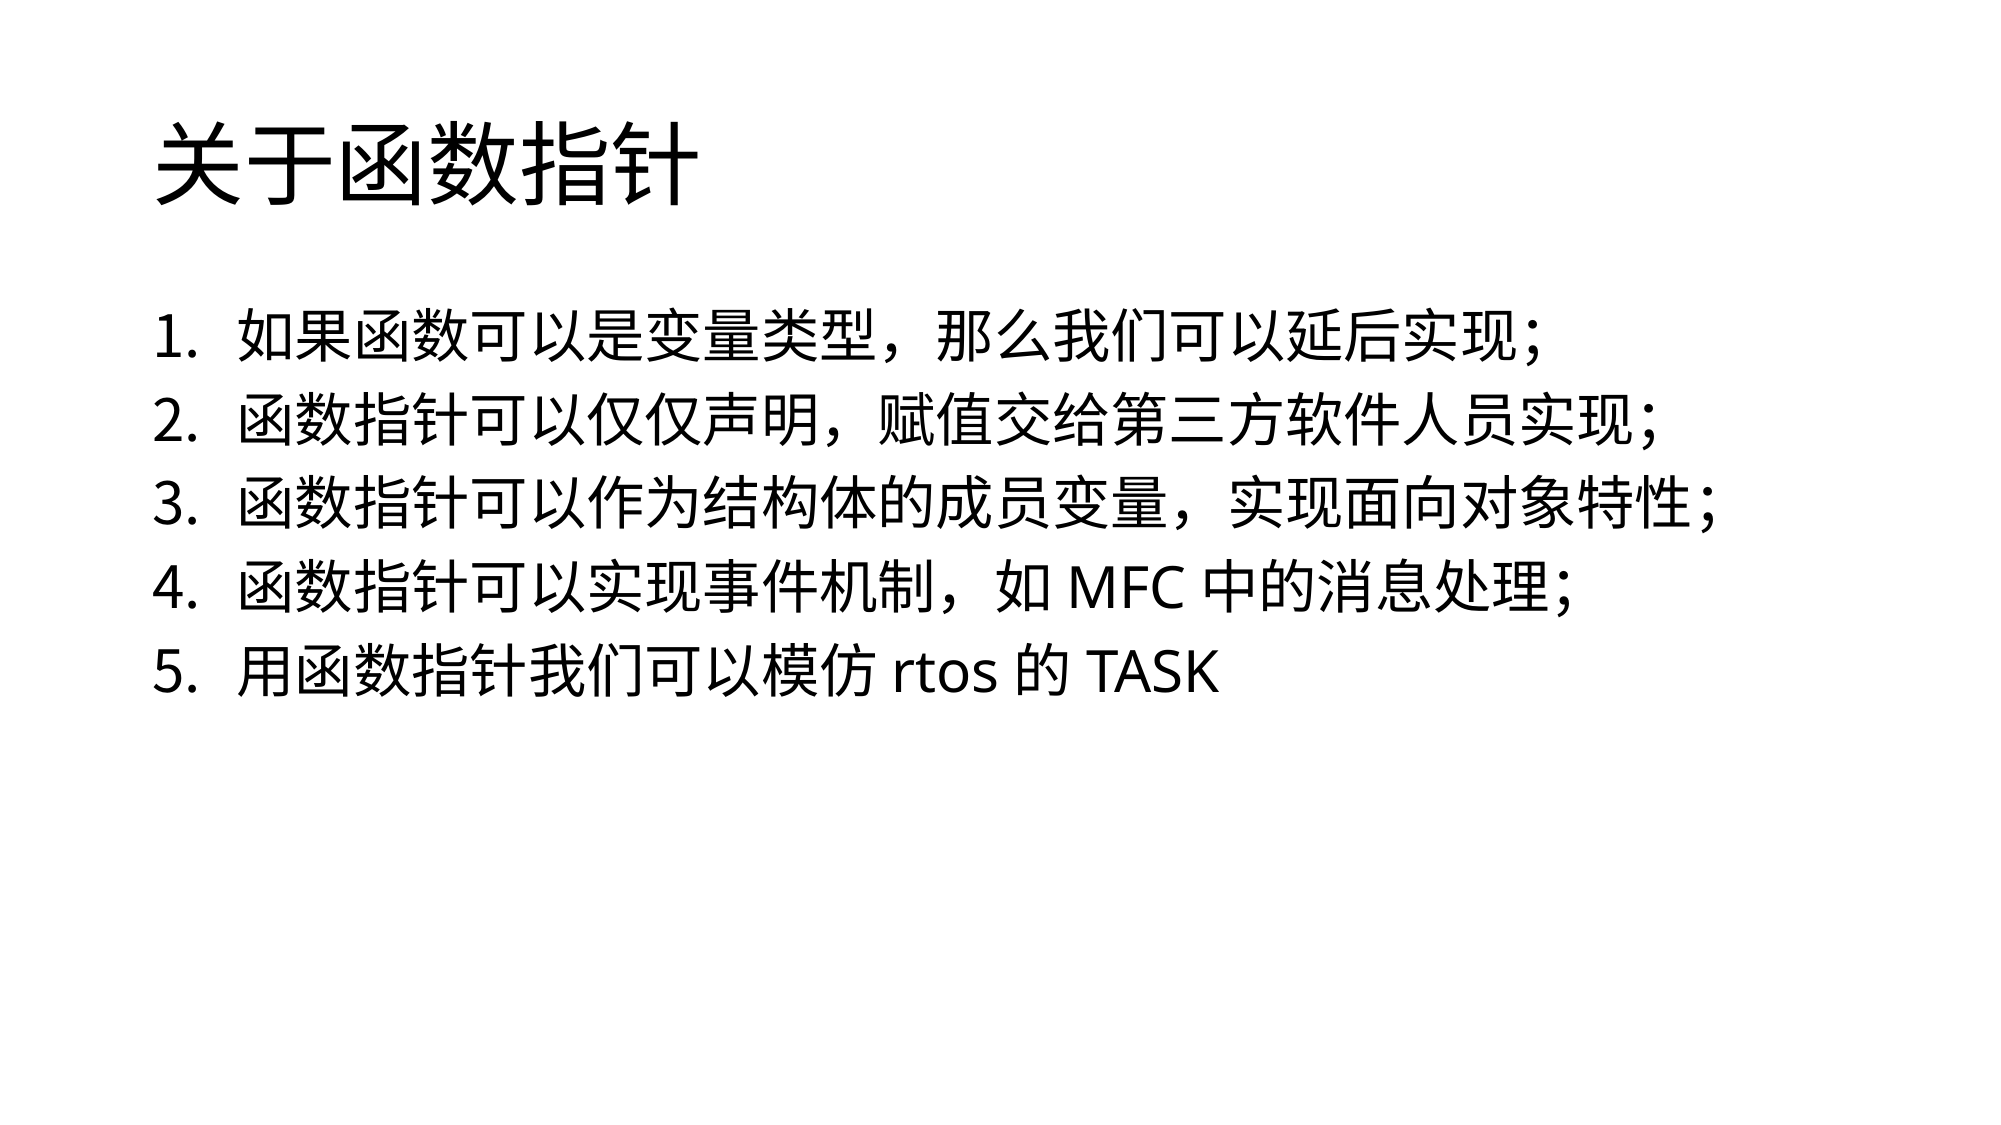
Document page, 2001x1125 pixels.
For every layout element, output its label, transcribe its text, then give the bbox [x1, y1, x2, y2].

title 关于函数指针 [137, 59, 1863, 278]
list 如果函数可以是变量类型，那么我们可以延后实现； 函数指针可以仅仅声明，赋值交给第三方软件人员实现； 函数指针可以作为结构体的成员变量，实现面向对象特性； 函数指针可以实现事件机制，如MFC中的消息处理； 用函数指针我们可以模仿rtos的TASK [137, 299, 1863, 1014]
